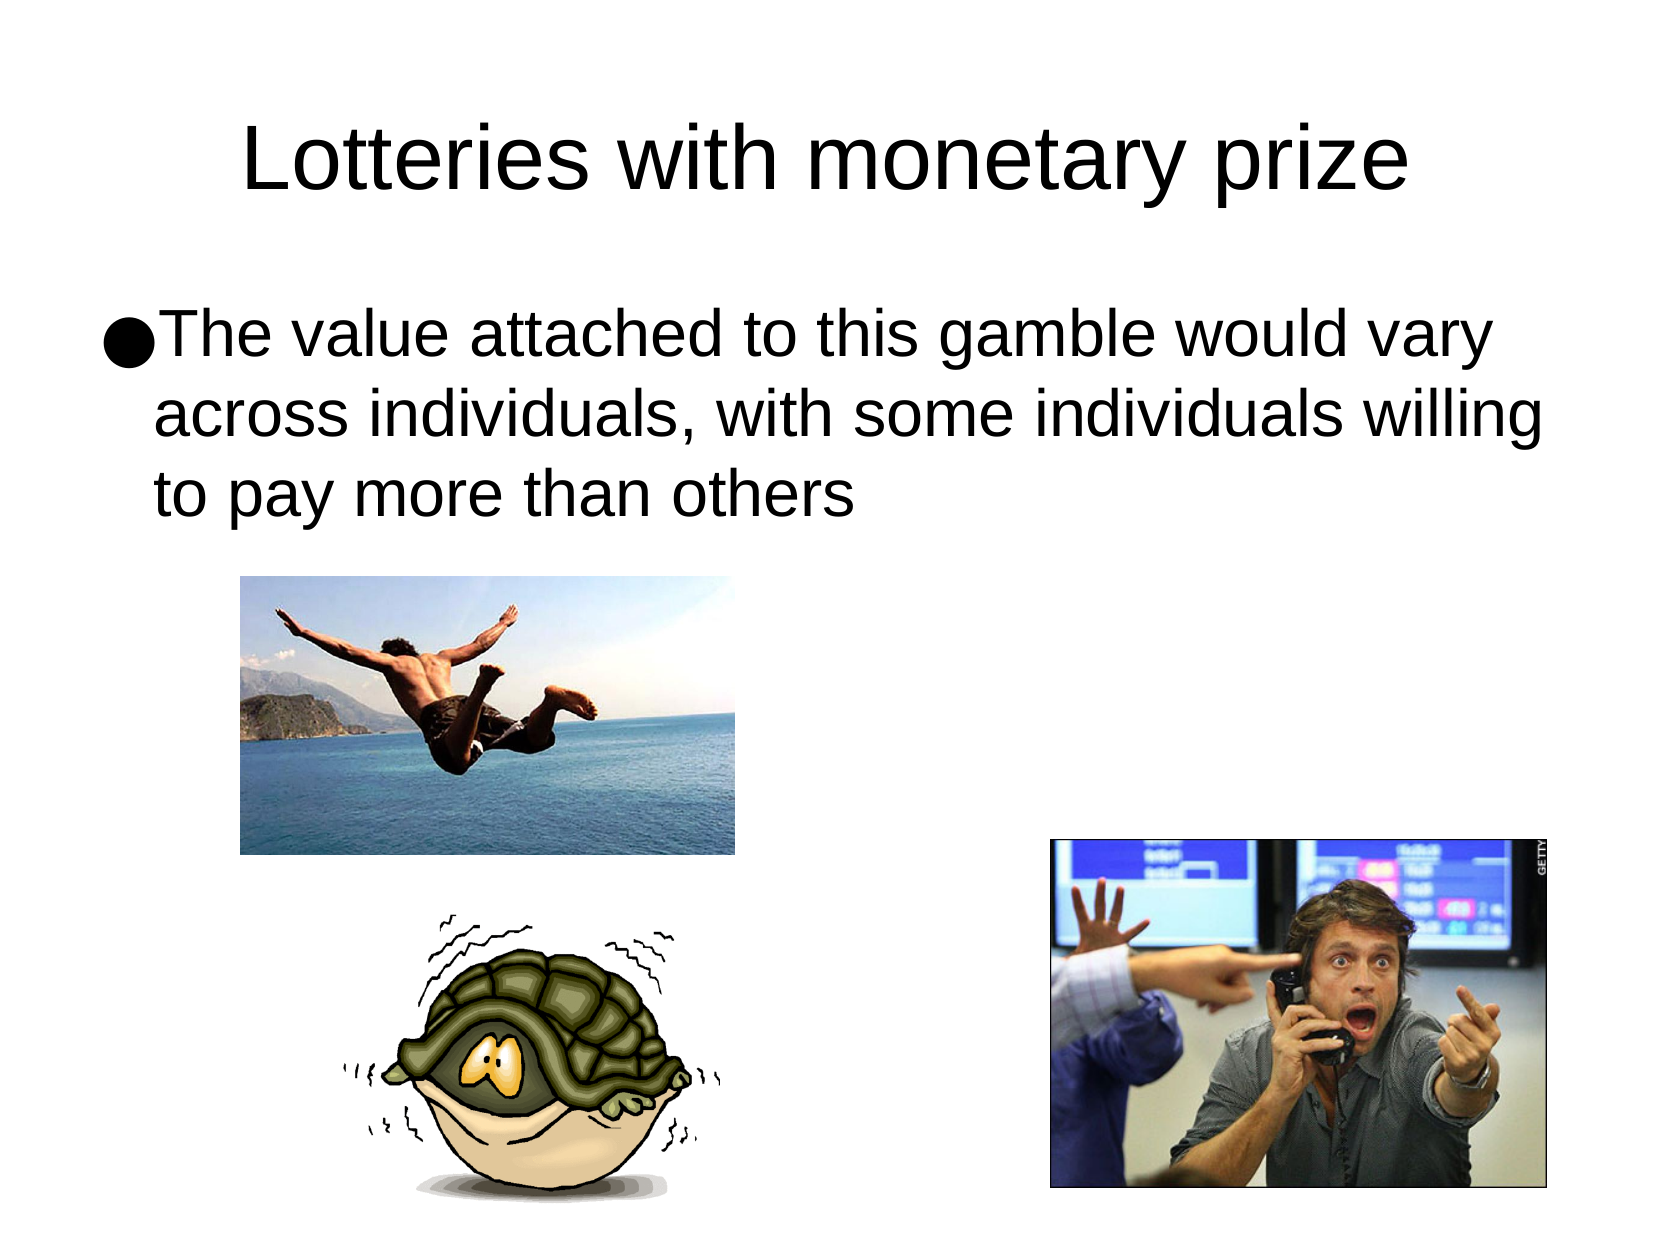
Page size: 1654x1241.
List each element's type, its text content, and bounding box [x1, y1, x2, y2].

picture [1049, 839, 1547, 1188]
text_box Lotteries with monetary prize [82, 49, 1571, 257]
picture [343, 914, 721, 1205]
text_box The value attached to this gamble would vary across individuals, with some individuals willing to pay more than others [82, 290, 1571, 1010]
picture [239, 576, 736, 856]
